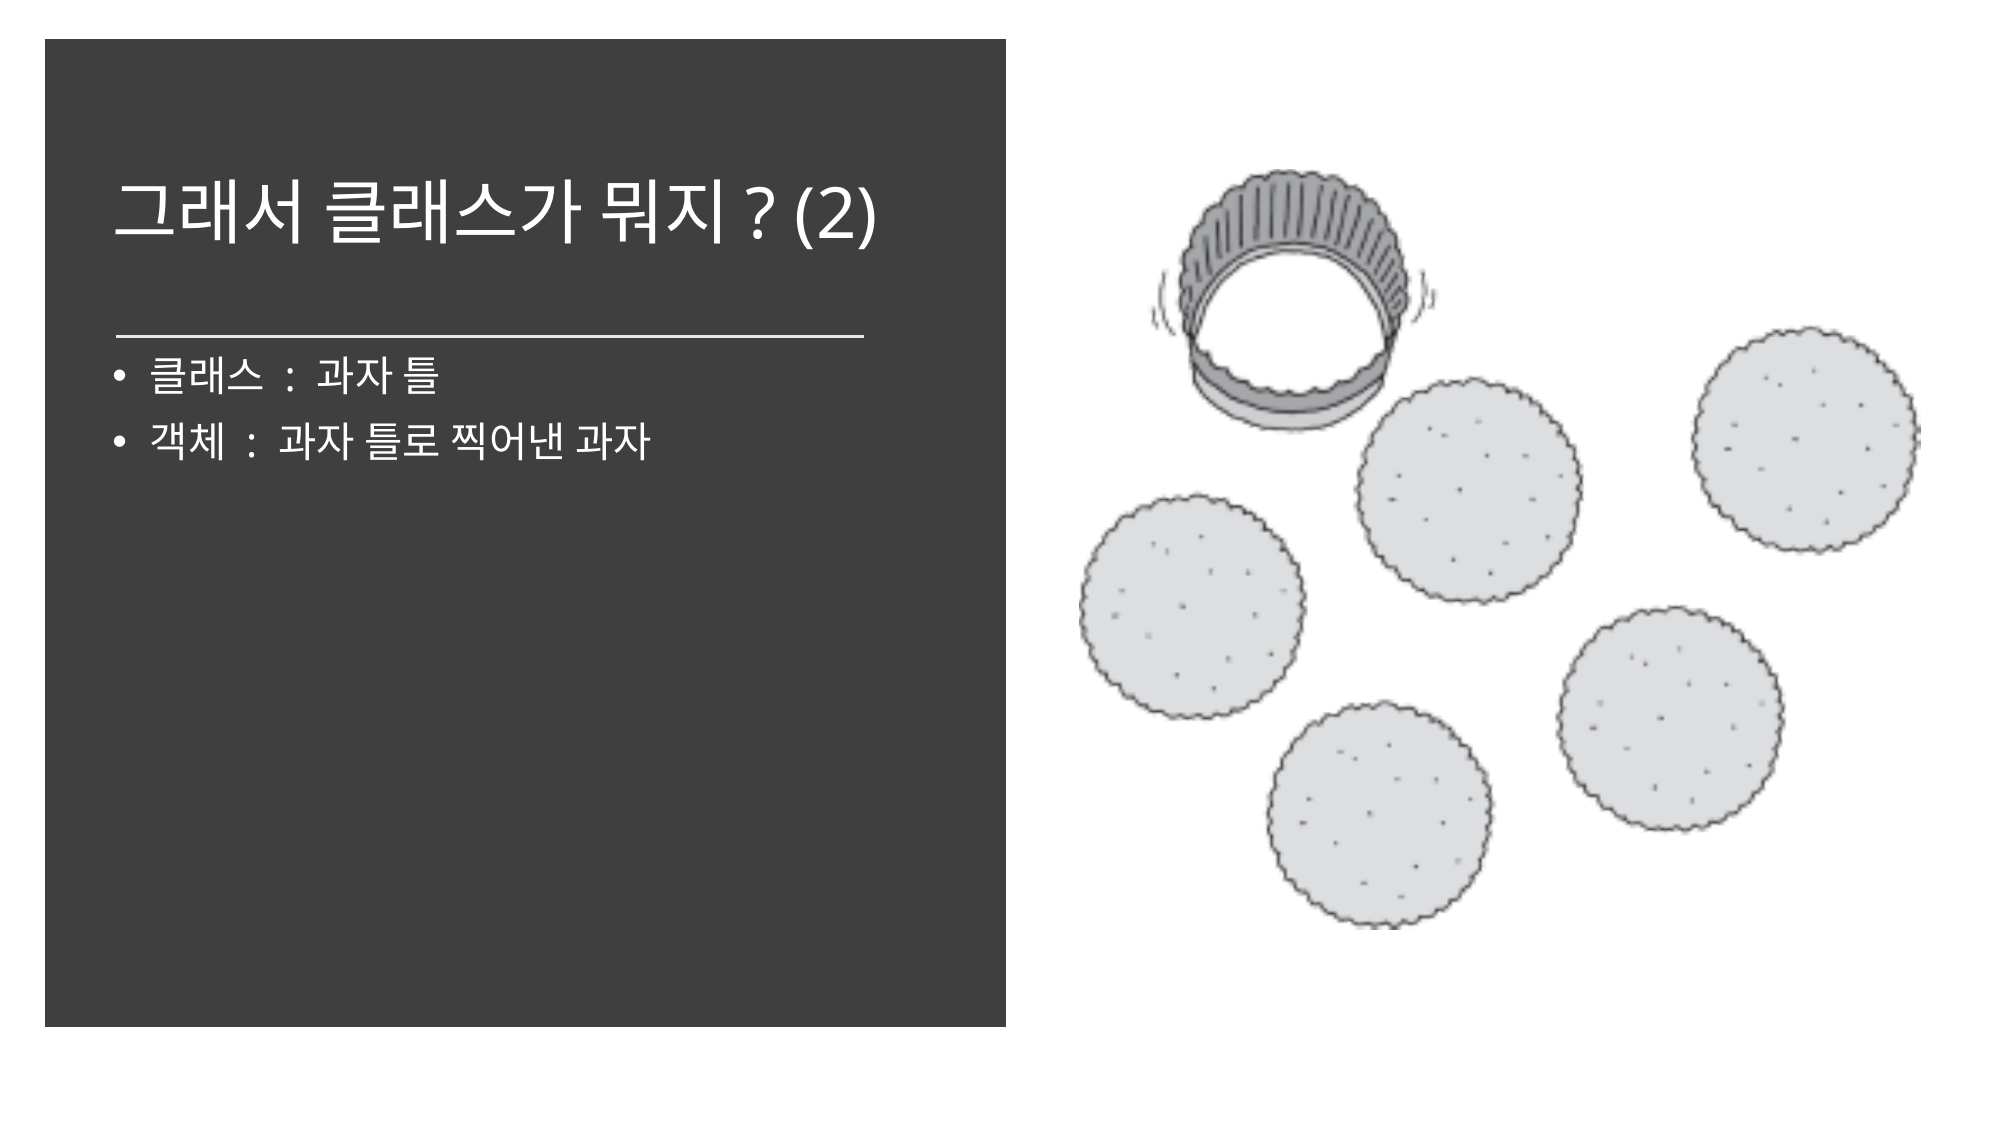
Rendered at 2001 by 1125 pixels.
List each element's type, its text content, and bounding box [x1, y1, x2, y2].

picture [1079, 169, 1921, 931]
title 그래서 클래스가 뭐지? (2) [97, 105, 957, 326]
list 클래스 : 과자 틀 객체 : 과자 틀로 찍어낸 과자 [97, 348, 957, 967]
text_box [55, 49, 996, 1017]
